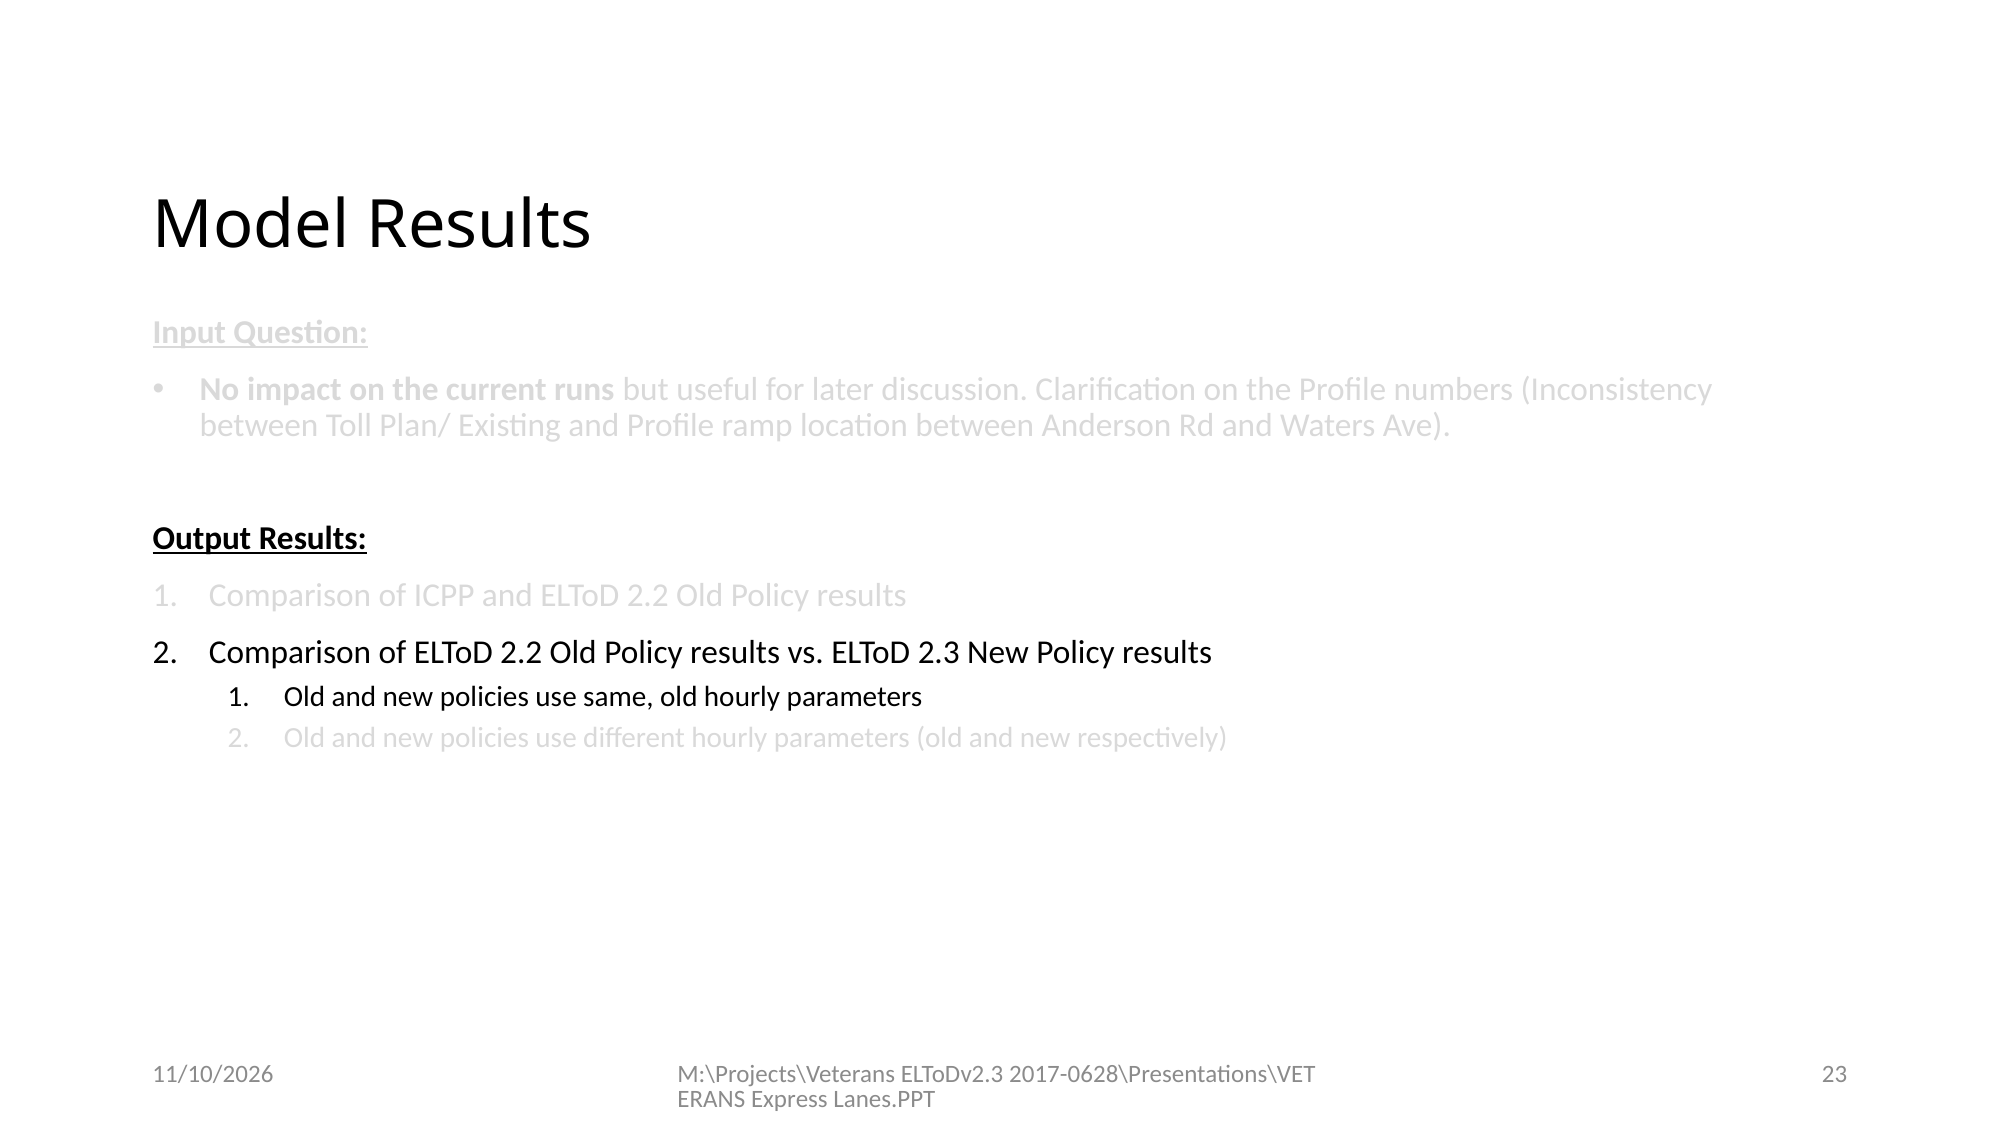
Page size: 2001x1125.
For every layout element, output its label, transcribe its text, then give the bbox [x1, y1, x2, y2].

slide_number 23 [1412, 1042, 1863, 1103]
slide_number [137, 1042, 588, 1103]
title Model Results [137, 161, 783, 270]
list Input Question: No impact on the current runs but useful for later discussion. Clarification on the Profile numbers (Inconsistency between Toll Plan/ Existing and Profile ramp location between Anderson Rd and Waters Ave). Output Results: Comparison of ICPP and ELToD 2.2 Old Policy results Comparison of ELToD 2.2 Old Policy results vs. ELToD 2.3 New Policy results Old and new policies use same, old hourly parameters Old and new policies use different hourly parameters (old and new respectively) [137, 307, 1732, 933]
footer M:\Projects\Veterans ELToDv2.3 2017-0628\Presentations\VETERANS Express Lanes.PPT [662, 1042, 1338, 1103]
